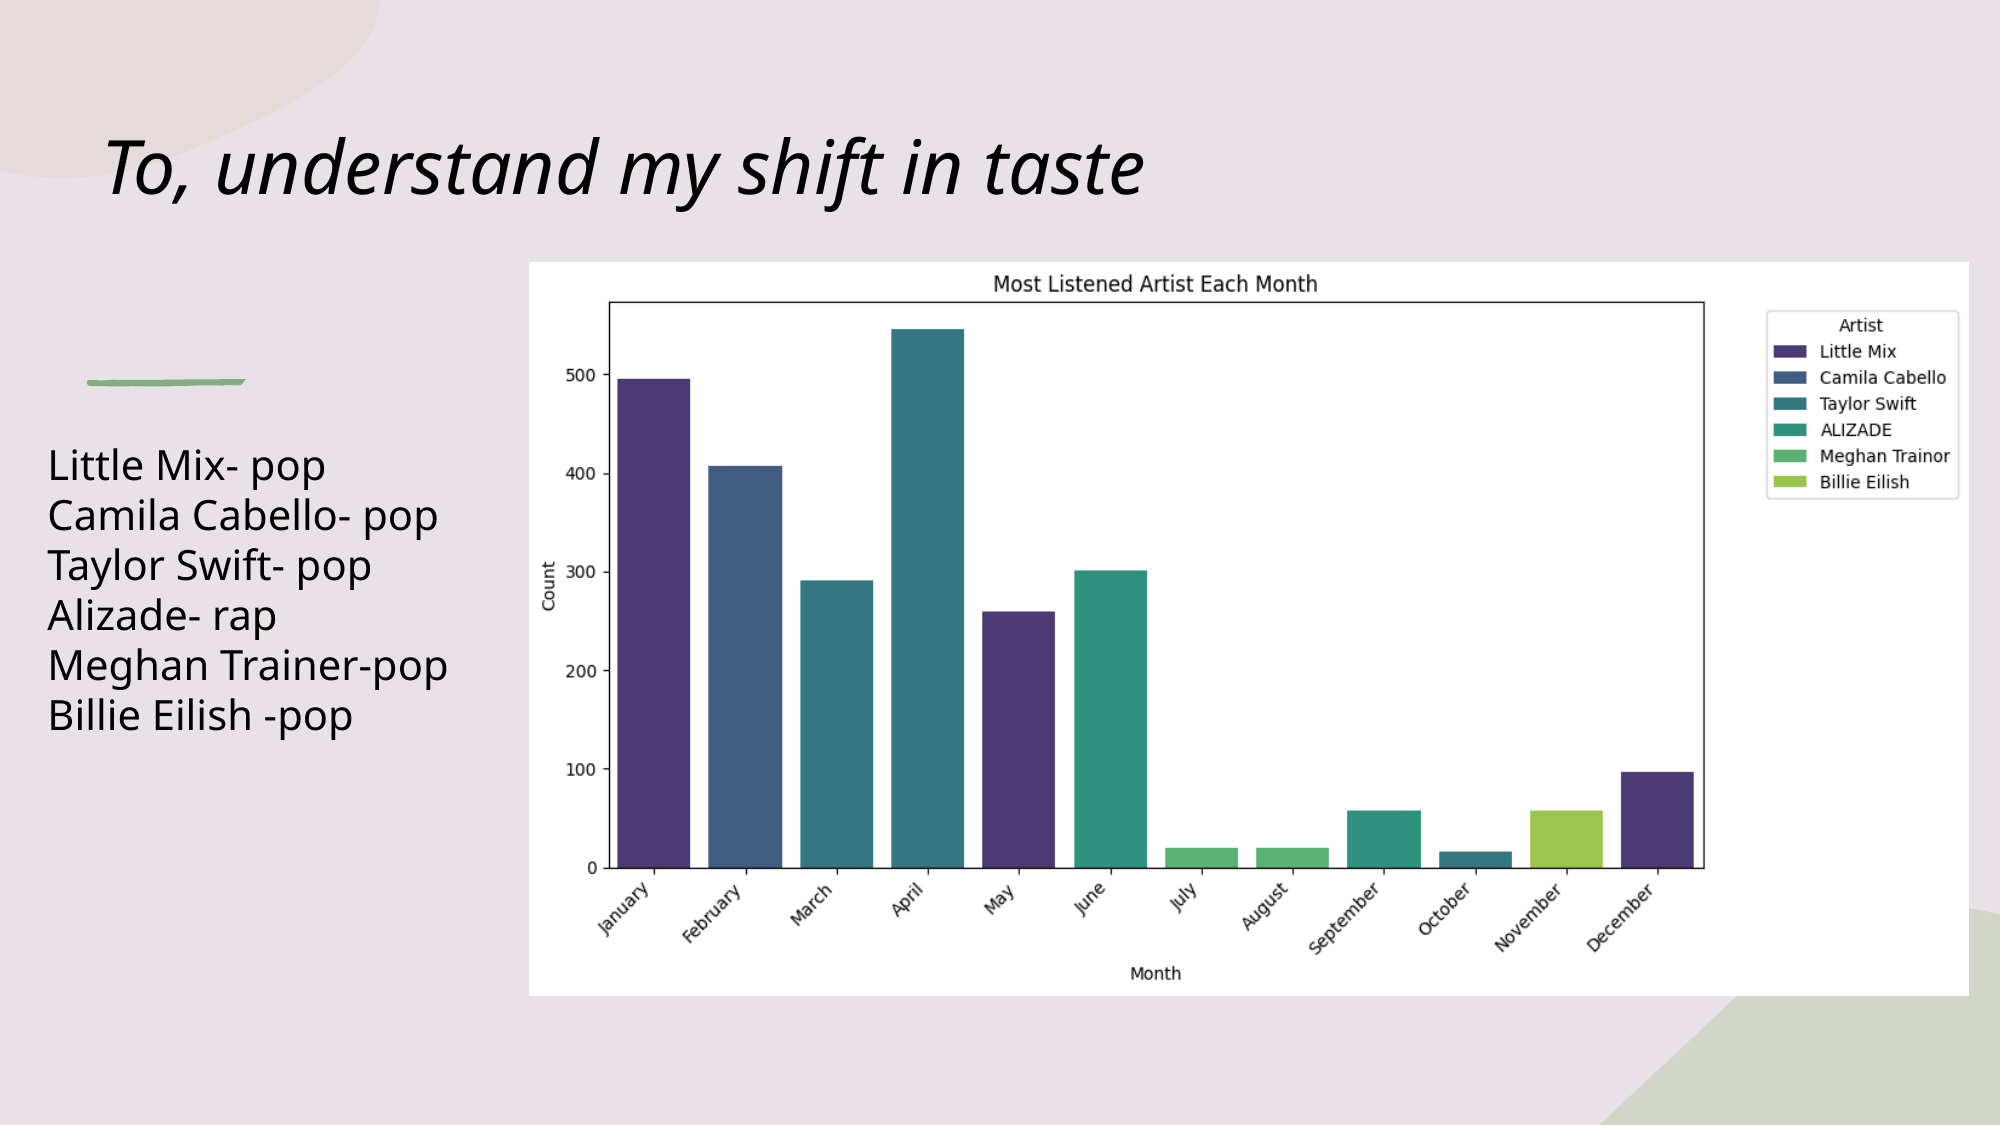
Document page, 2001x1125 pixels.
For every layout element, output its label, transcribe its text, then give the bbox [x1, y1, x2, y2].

text_box Little Mix- pop Camila Cabello- pop Taylor Swift- pop Alizade- rap Meghan Trainer-pop Billie Eilish -pop [32, 431, 480, 747]
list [529, 262, 1969, 996]
title To, understand my shift in taste [86, 58, 1740, 217]
